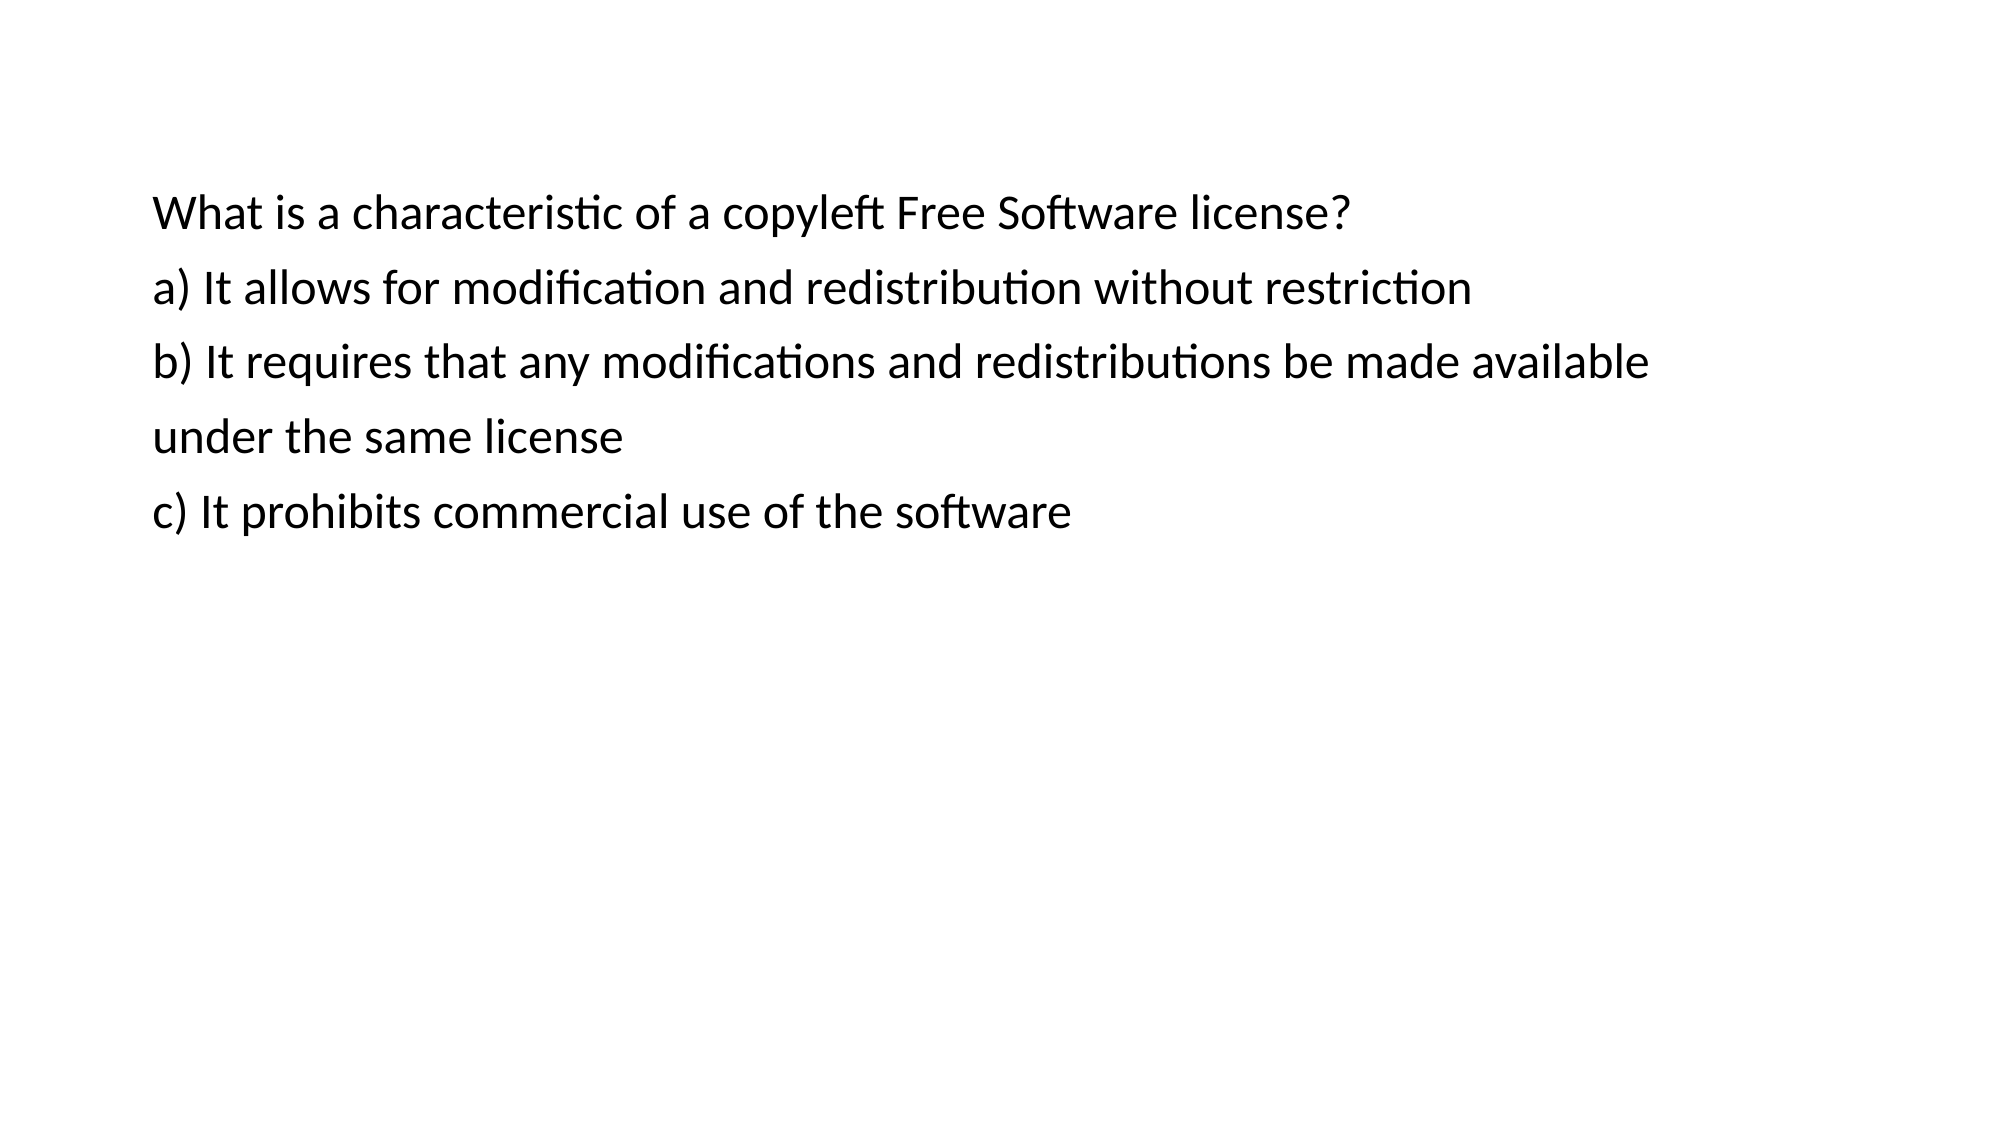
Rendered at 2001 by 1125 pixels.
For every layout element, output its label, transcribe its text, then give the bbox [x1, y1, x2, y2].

list What is a characteristic of a copyleft Free Software license? a) It allows for modification and redistribution without restriction b) It requires that any modifications and redistributions be made available under the same license c) It prohibits commercial use of the software [137, 178, 1863, 893]
